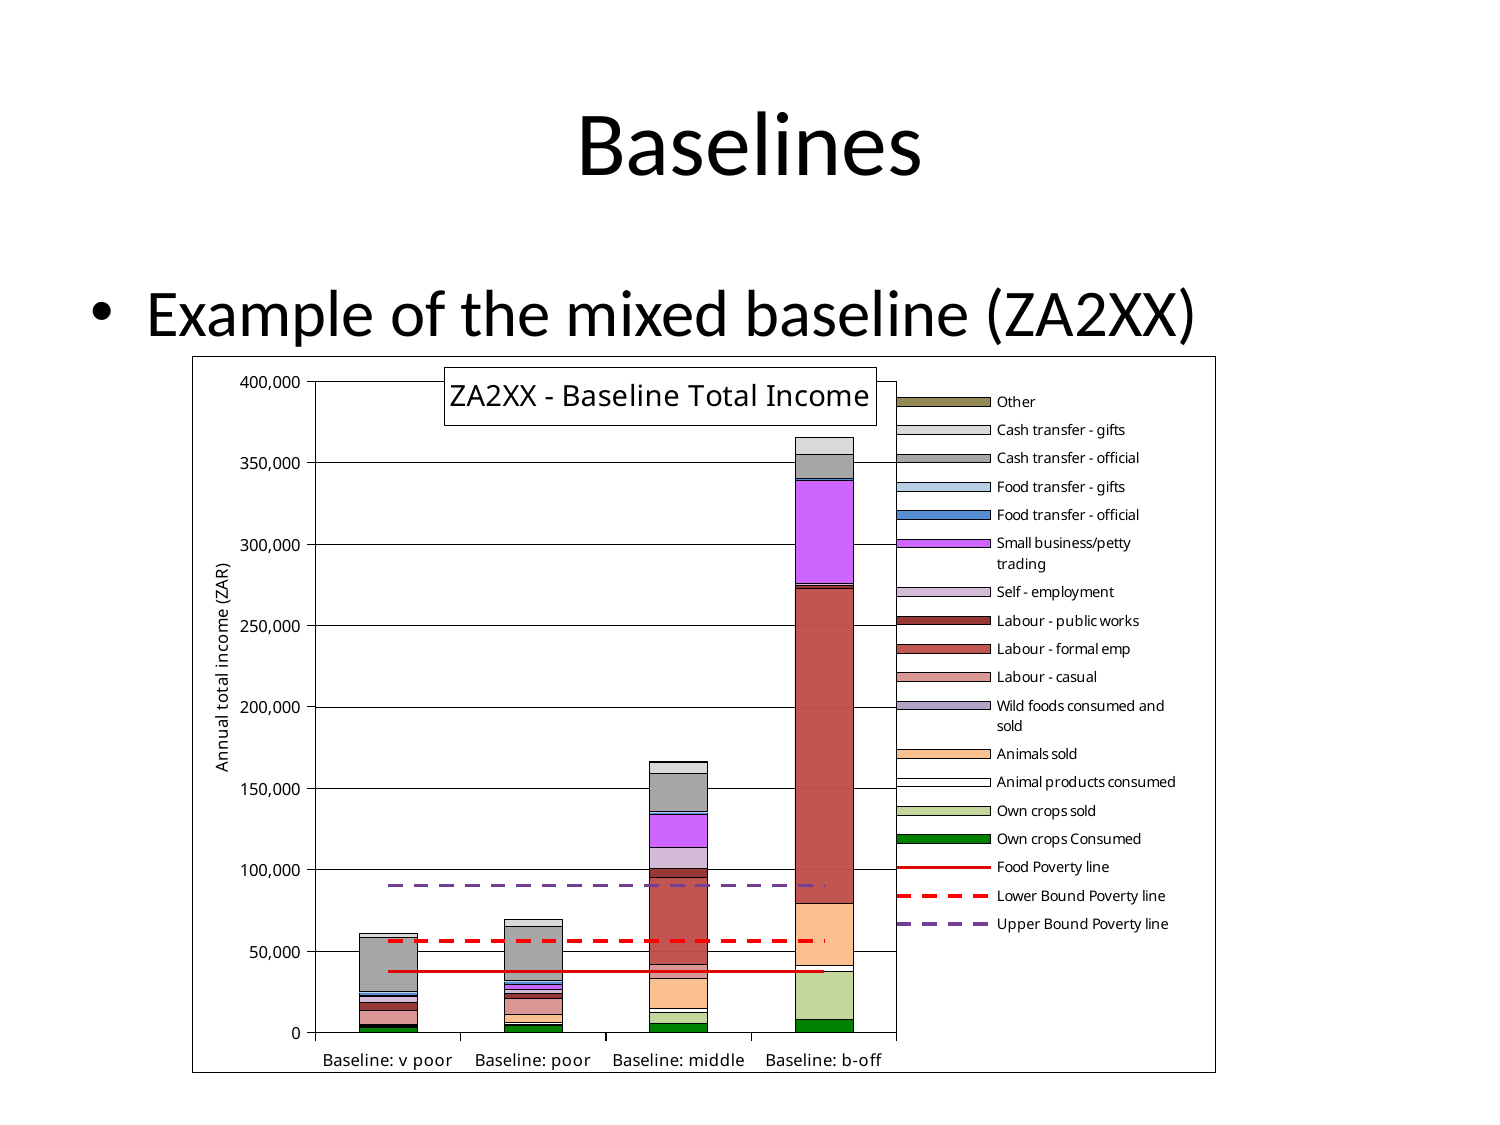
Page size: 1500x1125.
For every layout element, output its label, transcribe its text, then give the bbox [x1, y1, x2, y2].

list Example of the mixed baseline (ZA2XX) [75, 262, 1425, 1005]
title Baselines [75, 45, 1425, 233]
chart [191, 355, 1216, 1074]
